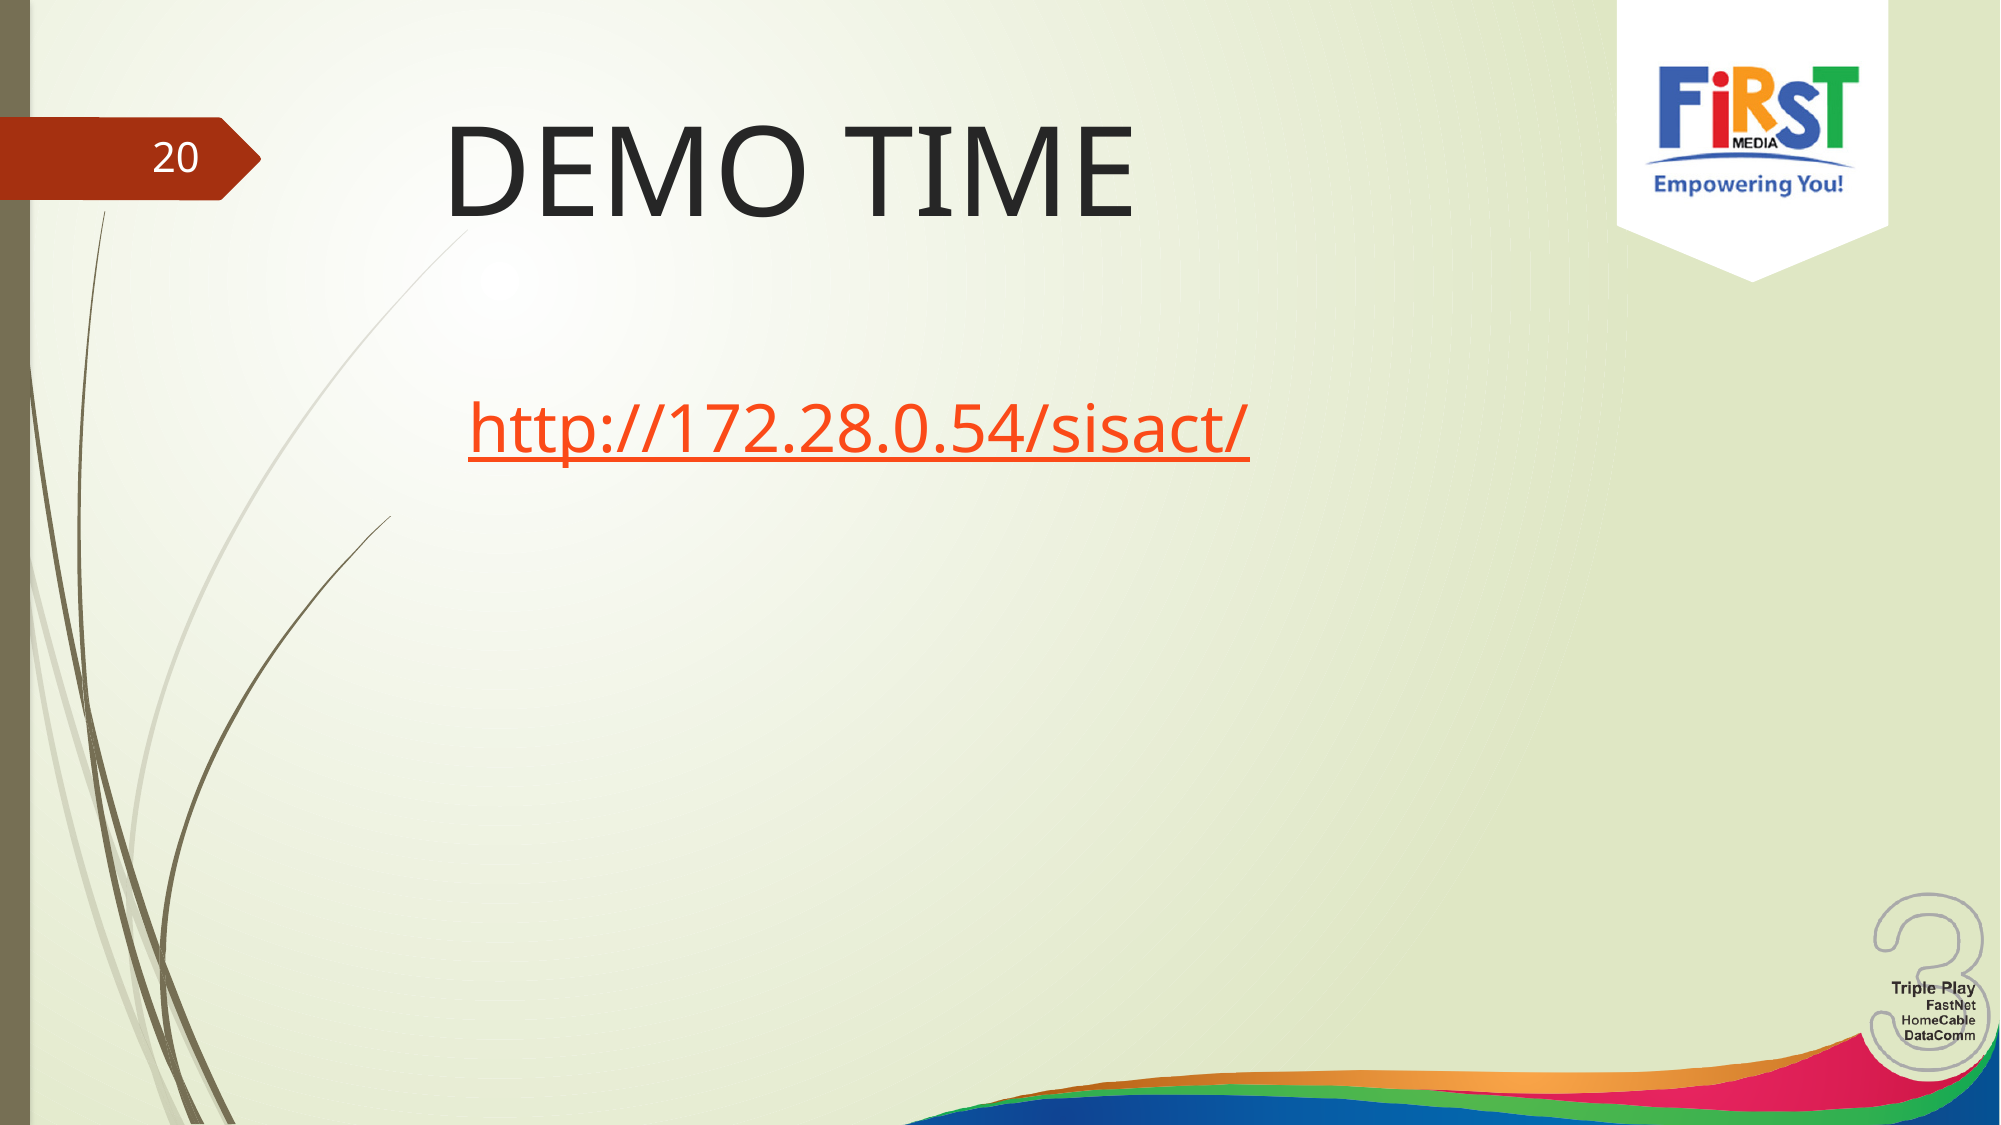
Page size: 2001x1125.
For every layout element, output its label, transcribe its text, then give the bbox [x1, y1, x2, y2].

title DEMO TIME [425, 84, 1888, 295]
slide_number 20 [87, 129, 216, 190]
picture [902, 892, 2000, 1125]
text_box http://172.28.0.54/sisact/ [453, 378, 1352, 484]
picture [1635, 33, 1870, 223]
text_box [1616, 0, 1889, 283]
